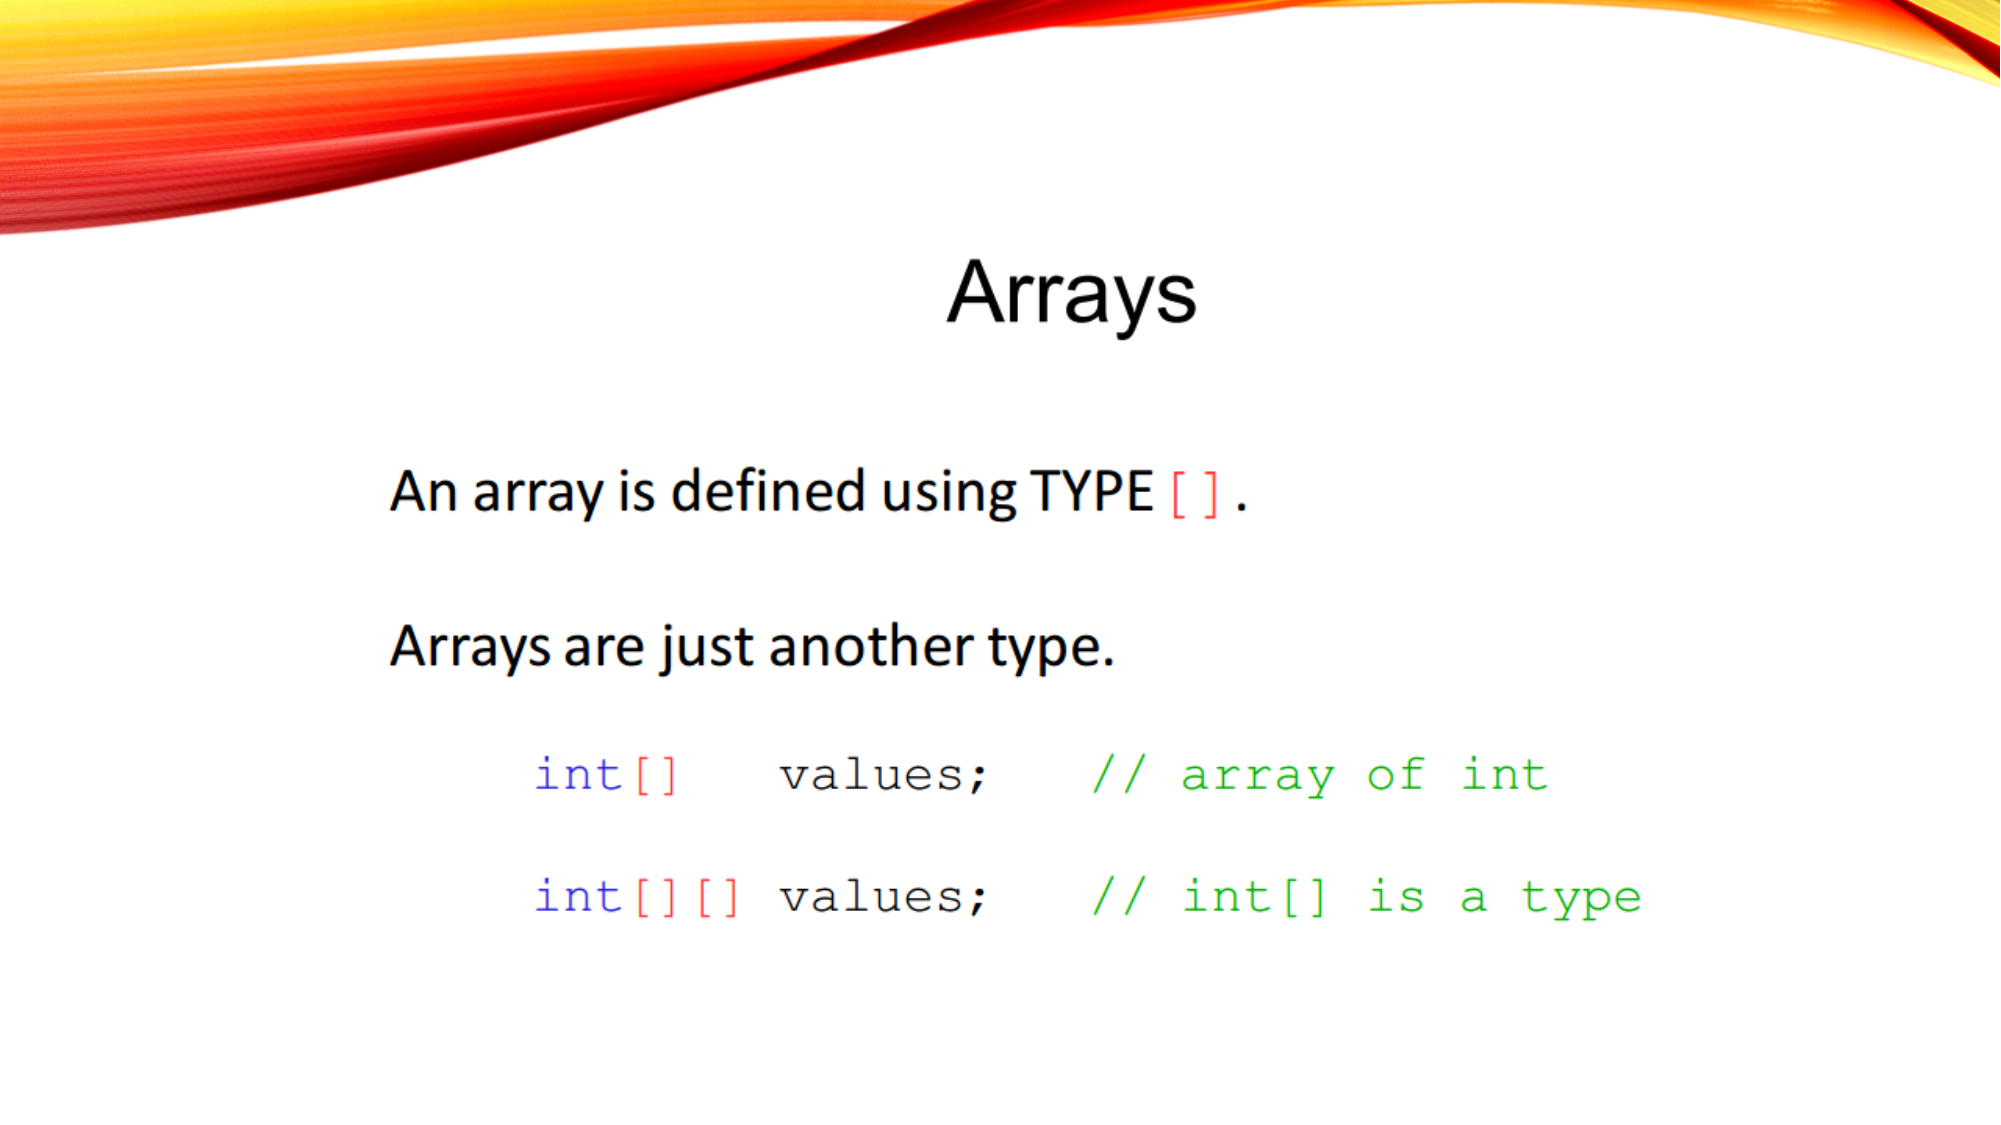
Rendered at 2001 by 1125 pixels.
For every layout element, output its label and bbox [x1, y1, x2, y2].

picture [0, 0, 2000, 961]
